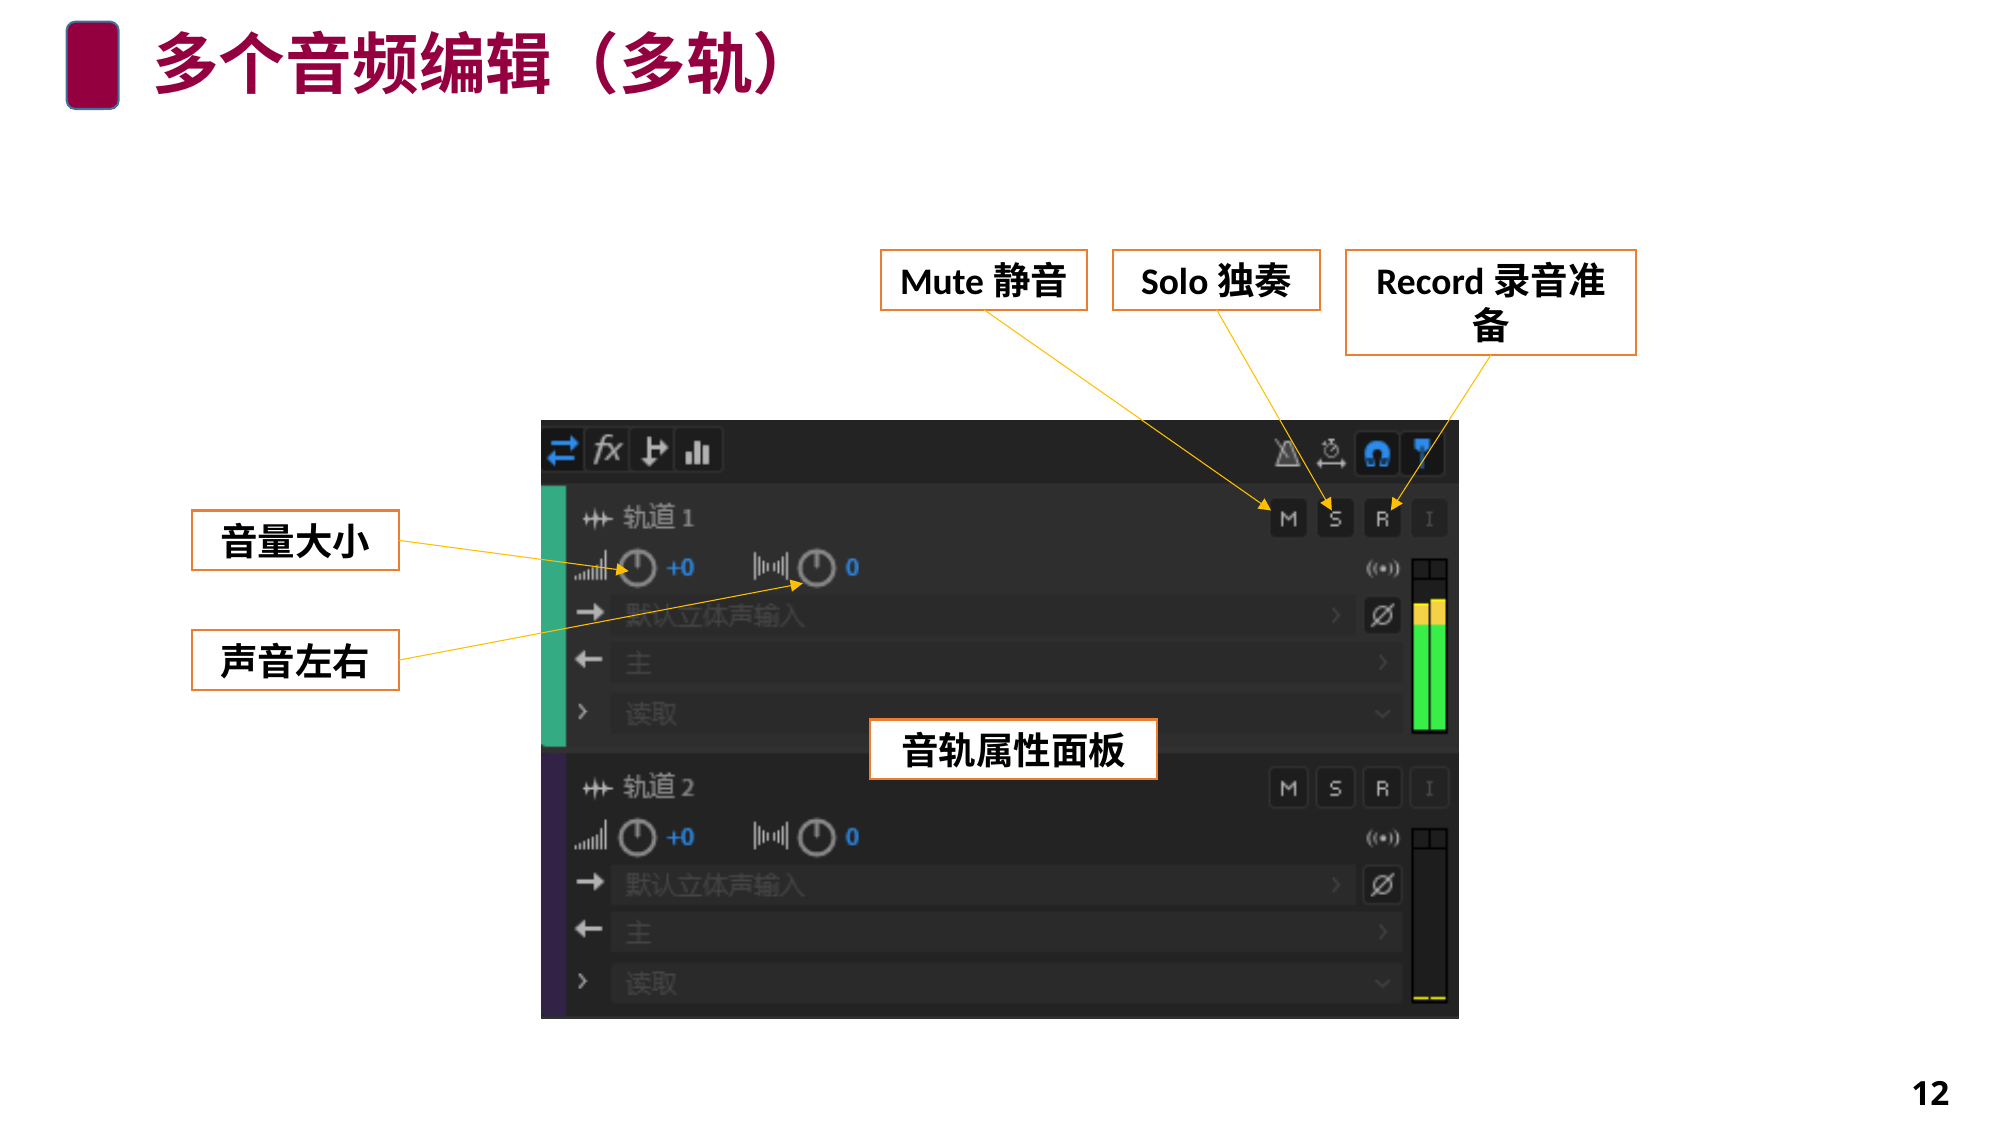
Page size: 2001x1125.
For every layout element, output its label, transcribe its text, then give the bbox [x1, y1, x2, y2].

slide_number 12 [1845, 1065, 2000, 1125]
text_box Solo独奏 [1112, 249, 1321, 310]
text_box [1216, 310, 1332, 511]
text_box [398, 583, 804, 661]
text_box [398, 540, 629, 572]
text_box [984, 310, 1216, 511]
picture [541, 420, 1459, 1019]
text_box 音量大小 [191, 509, 400, 571]
title 多个音频编辑（多轨） [137, 23, 1863, 111]
text_box Mute静音 [880, 249, 1088, 311]
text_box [1390, 310, 1492, 511]
text_box Record录音准备 [1345, 249, 1637, 356]
text_box 声音左右 [191, 629, 400, 691]
